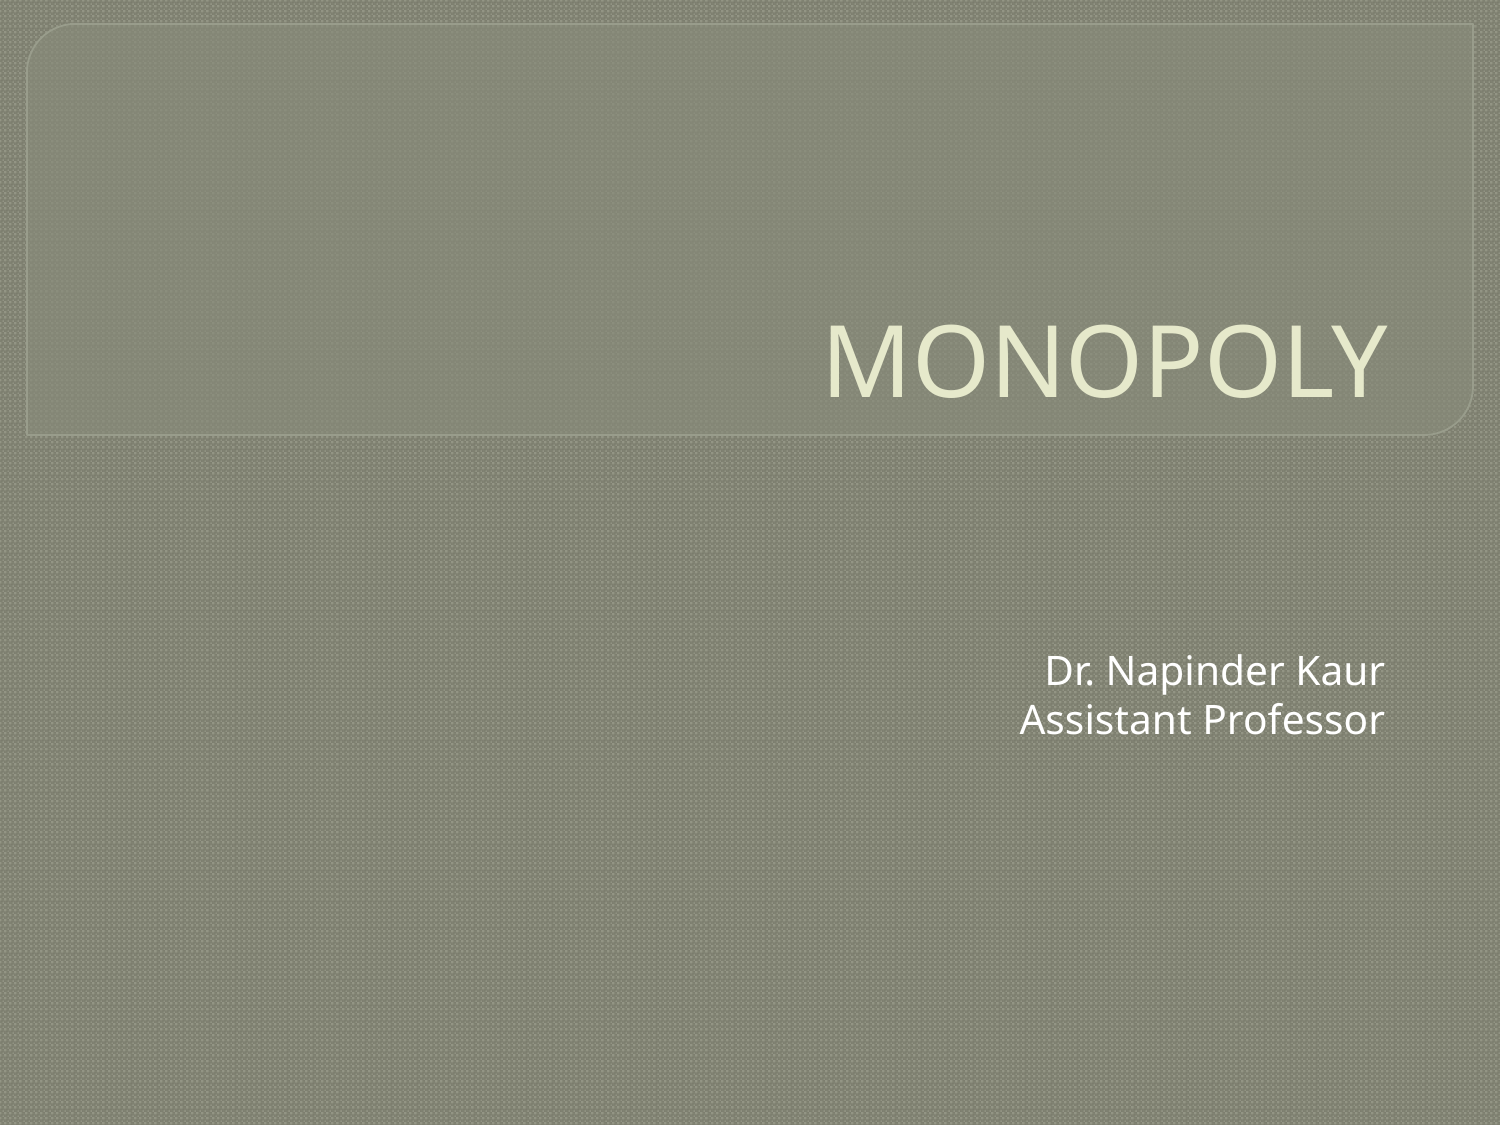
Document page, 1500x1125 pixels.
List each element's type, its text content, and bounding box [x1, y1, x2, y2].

title MONOPOLY [76, 62, 1427, 425]
subtitle Dr. Napinder Kaur Assistant Professor [350, 637, 1427, 750]
